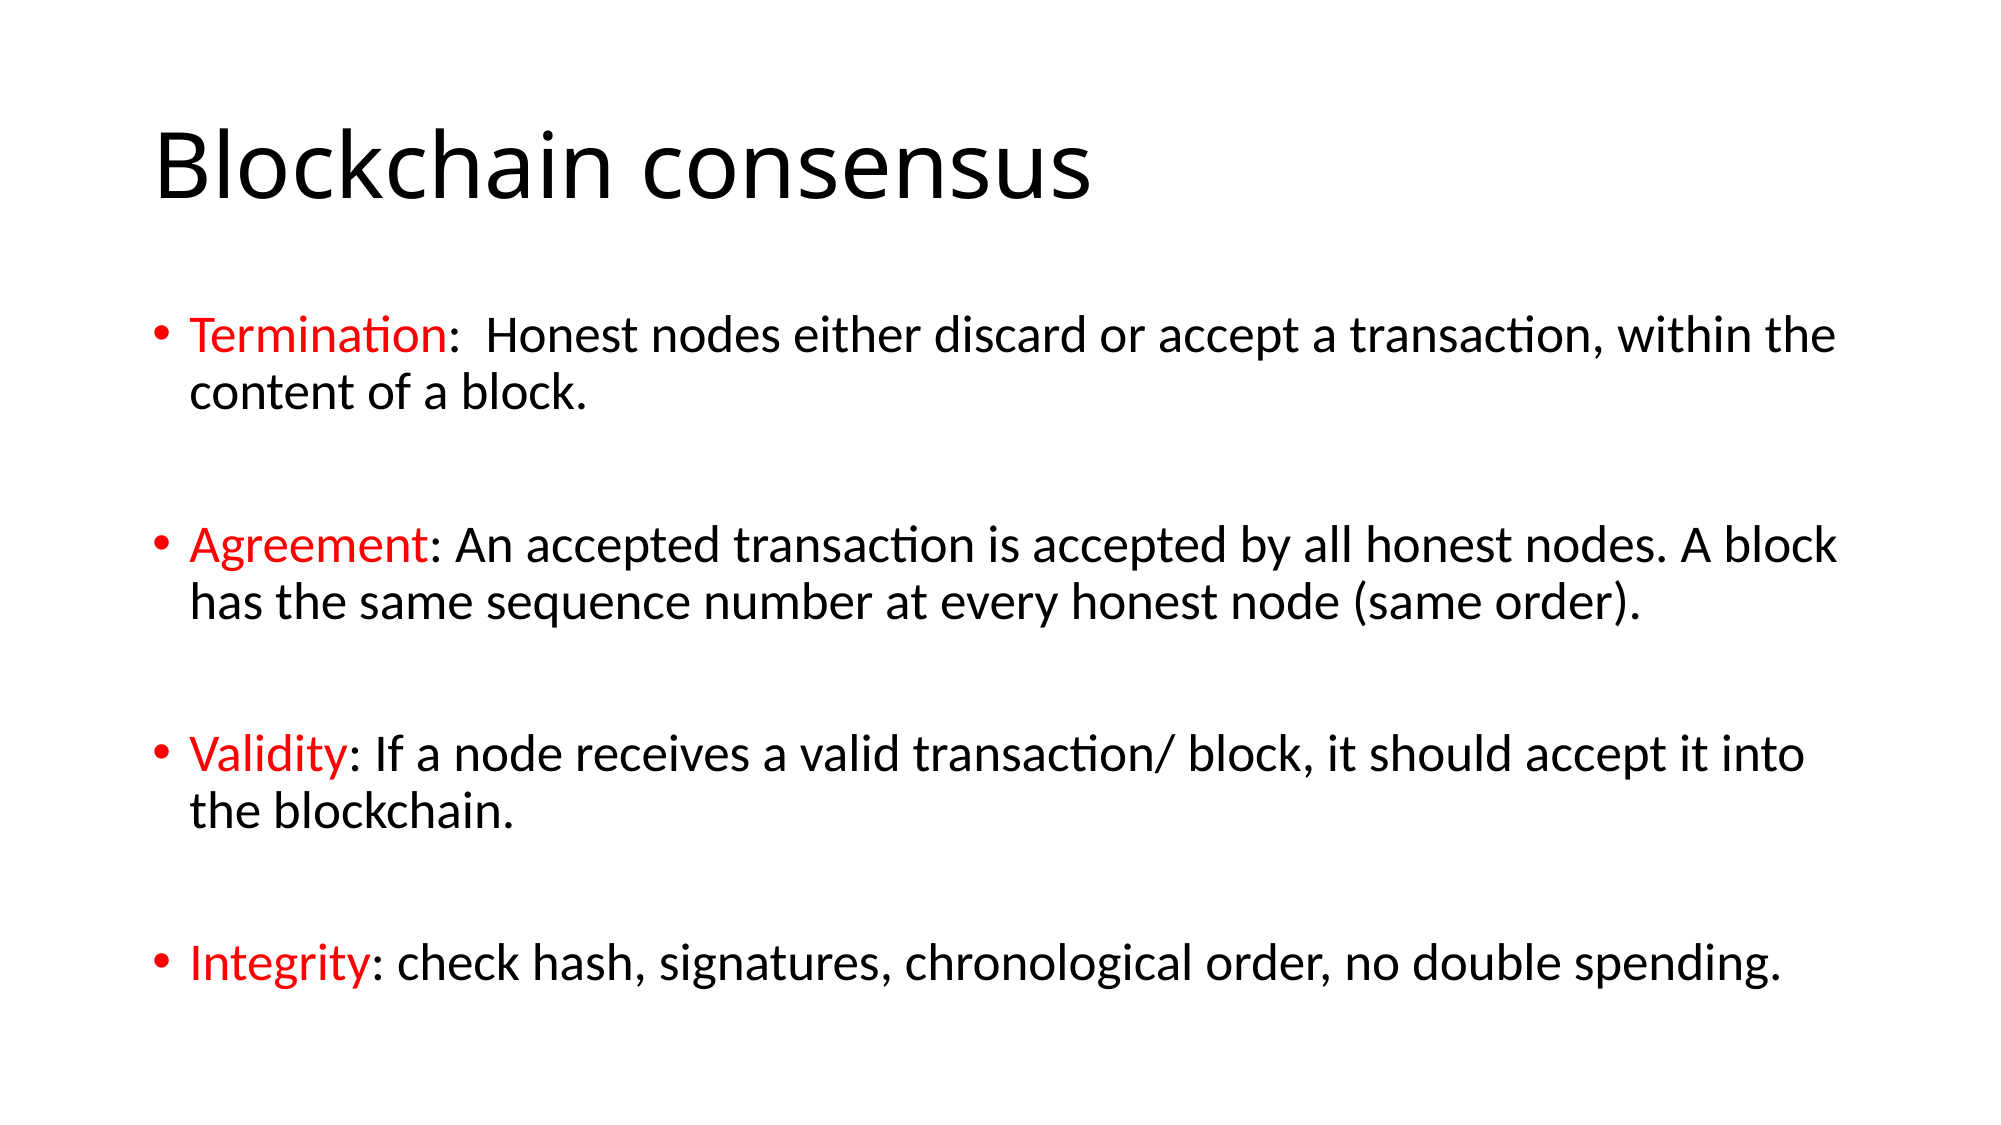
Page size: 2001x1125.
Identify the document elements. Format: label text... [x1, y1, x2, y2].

title Blockchain consensus [137, 59, 1863, 278]
list Termination: Honest nodes either discard or accept a transaction, within the content of a block. Agreement: An accepted transaction is accepted by all honest nodes. A block has the same sequence number at every honest node (same order). Validity: If a node receives a valid transaction/ block, it should accept it into the blockchain. Integrity: check hash, signatures, chronological order, no double spending. [137, 299, 1863, 1014]
